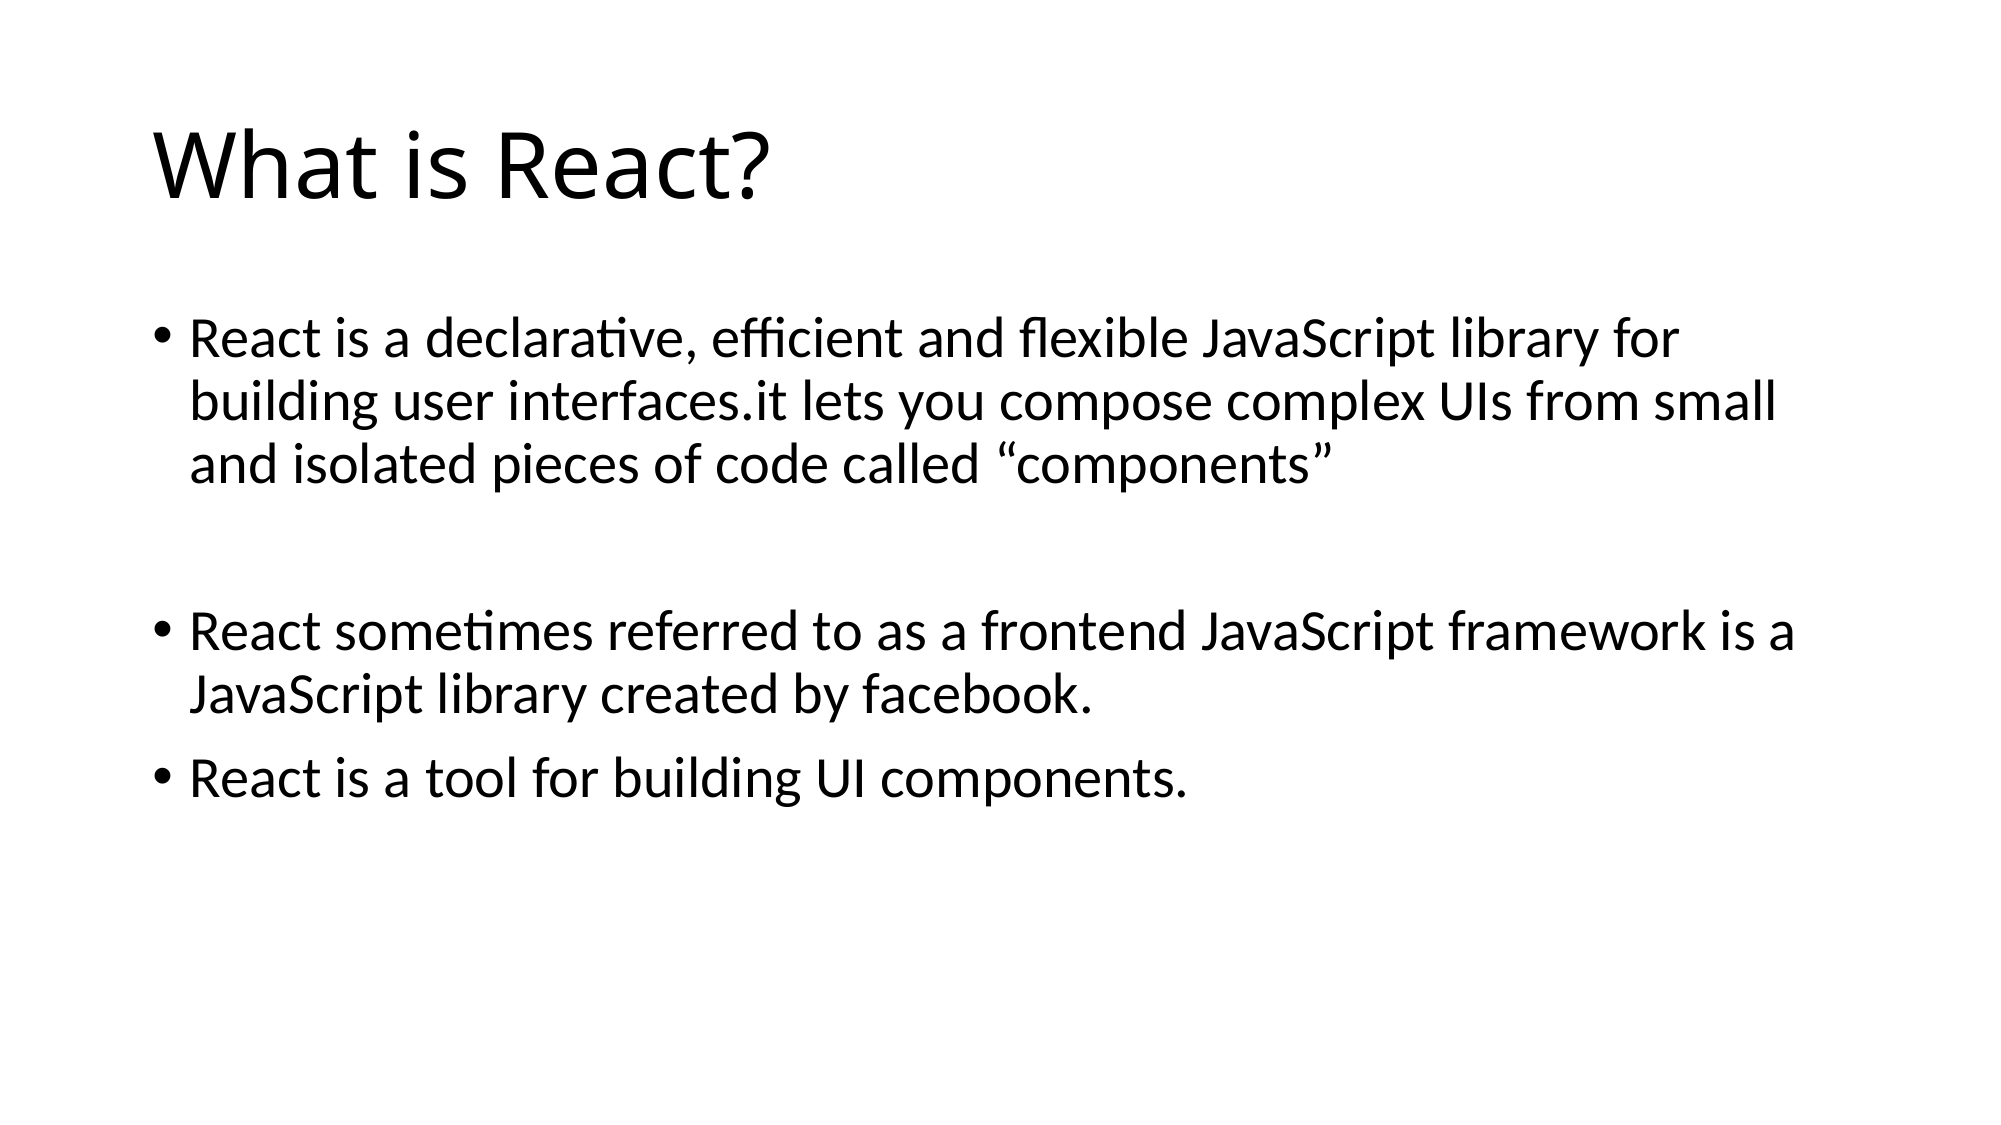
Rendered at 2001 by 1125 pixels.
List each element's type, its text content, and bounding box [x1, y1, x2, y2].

list React is a declarative, efficient and flexible JavaScript library for building user interfaces.it lets you compose complex UIs from small and isolated pieces of code called “components” React sometimes referred to as a frontend JavaScript framework is a JavaScript library created by facebook. React is a tool for building UI components. [137, 299, 1863, 1014]
title What is React? [137, 59, 1863, 278]
